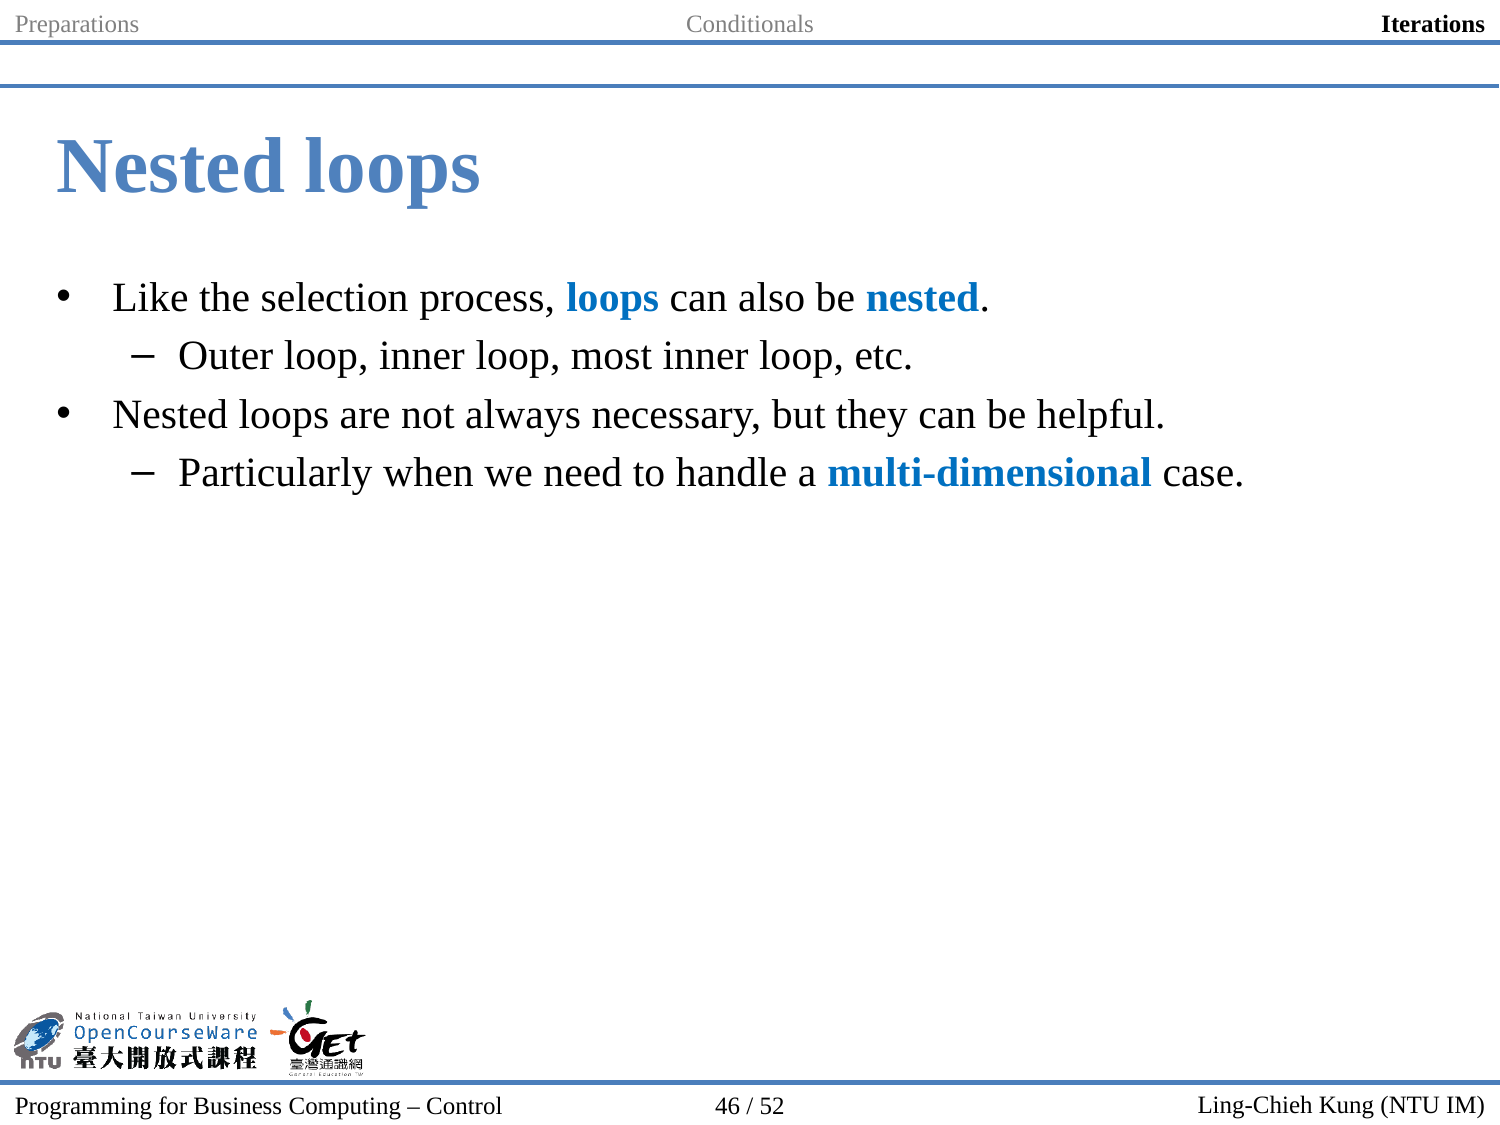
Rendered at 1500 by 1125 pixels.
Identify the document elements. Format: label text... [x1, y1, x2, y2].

text_box Conditionals [501, 0, 998, 42]
text_box Iterations [998, 0, 1500, 42]
text_box [0, 42, 501, 86]
picture [0, 999, 372, 1083]
text_box Preparations [0, 0, 501, 42]
text_box [501, 42, 998, 86]
text_box [998, 42, 1500, 86]
list Like the selection process, loops can also be nested. Outer loop, inner loop, most inner loop, etc. Nested loops are not always necessary, but they can be helpful. Particularly when we need to handle a multi-dimensional case. [41, 262, 1471, 1071]
title Nested loops [41, 90, 1471, 233]
